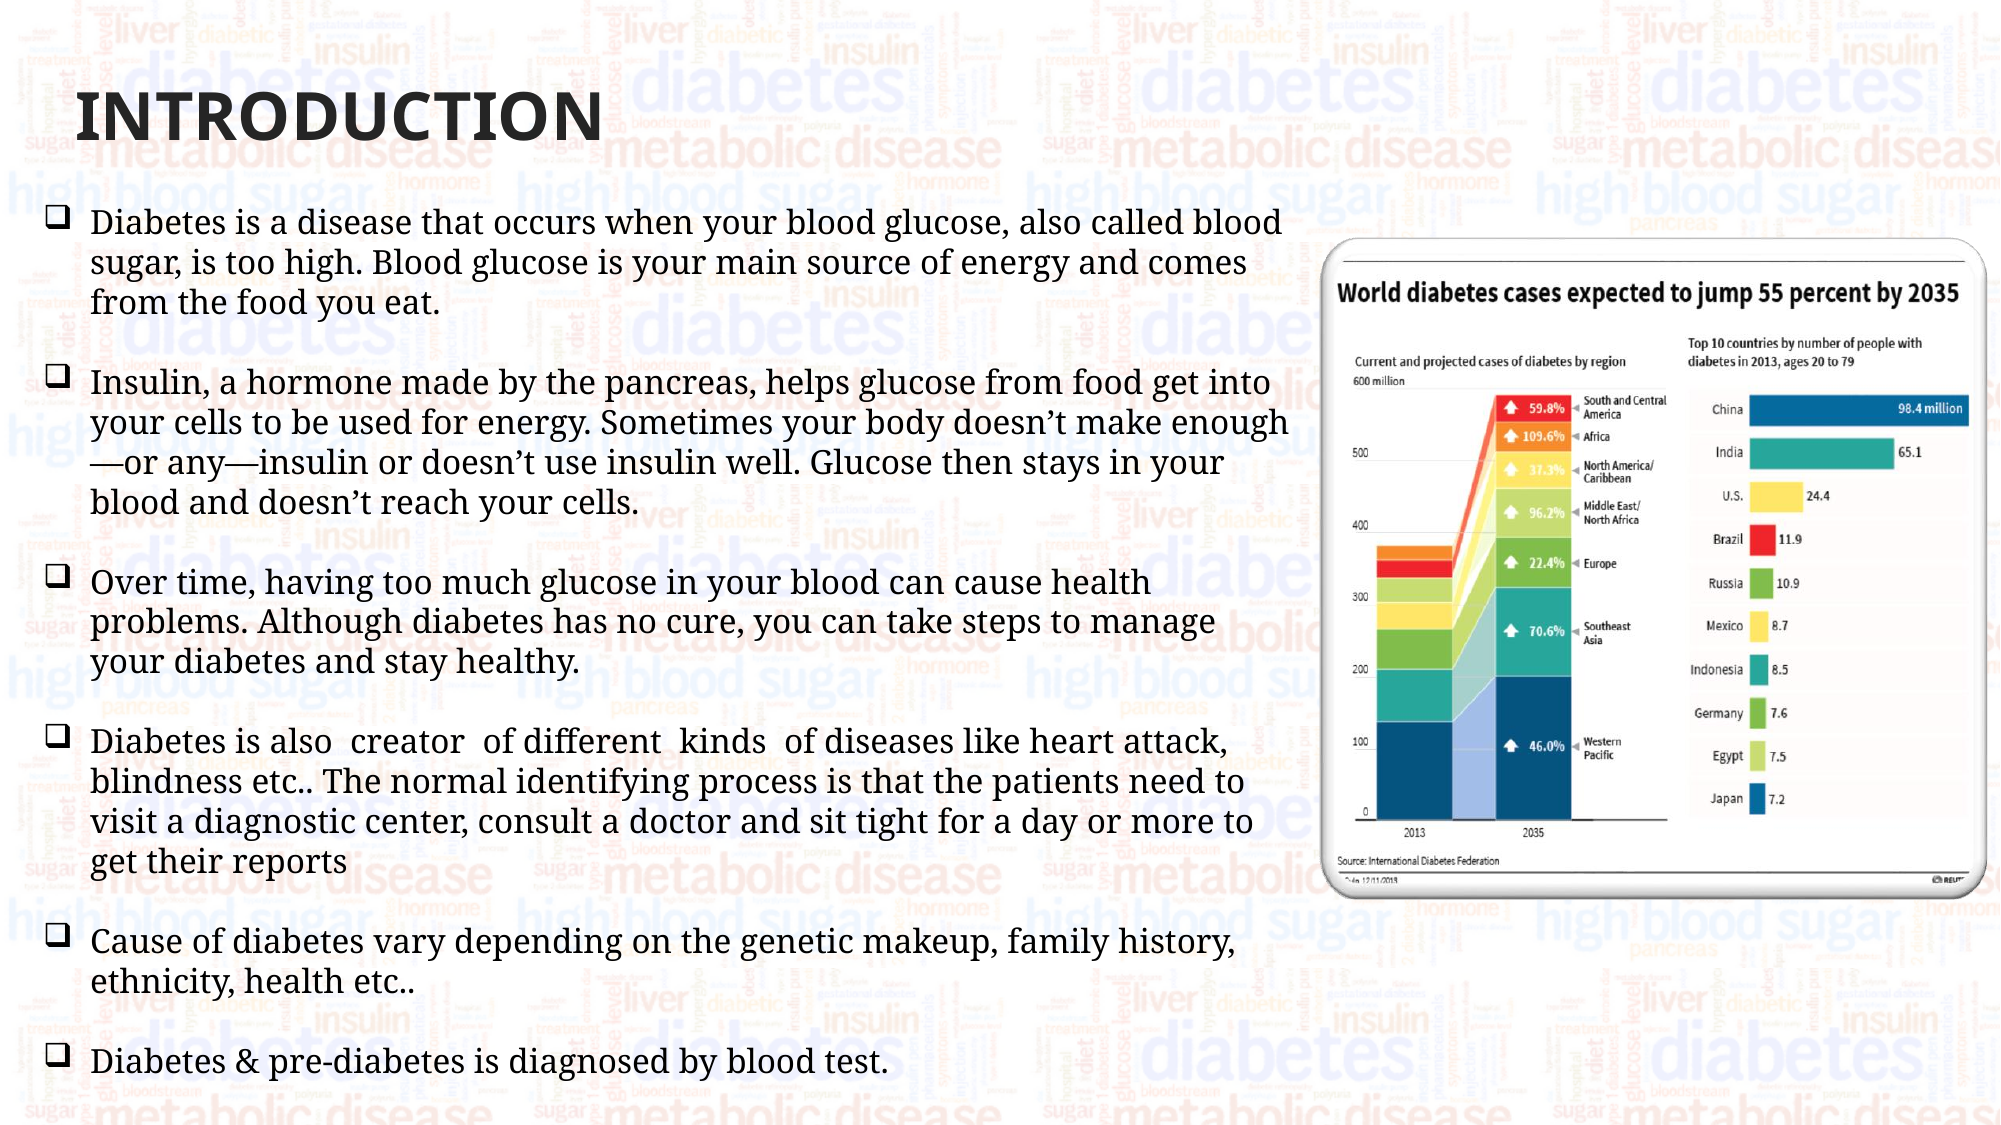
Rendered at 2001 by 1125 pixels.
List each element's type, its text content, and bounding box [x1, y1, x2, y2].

text_box [1319, 237, 1988, 900]
list Diabetes is a disease that occurs when your blood glucose, also called blood sugar, is too high. Blood glucose is your main source of energy and comes from the food you eat. Insulin, a hormone made by the pancreas, helps glucose from food get into your cells to be used for energy. Sometimes your body doesn’t make enough—or any—insulin or doesn’t use insulin well. Glucose then stays in your blood and doesn’t reach your cells. Over time, having too much glucose in your blood can cause health problems. Although diabetes has no cure, you can take steps to manage your diabetes and stay healthy. Diabetes is also creator of different kinds of diseases like heart attack, blindness etc.. The normal identifying process is that the patients need to visit a diagnostic center, consult a doctor and sit tight for a day or more to get their reports Cause of diabetes vary depending on the genetic makeup, family history, ethnicity, health etc.. Diabetes & pre-diabetes is diagnosed by blood test. [43, 199, 1300, 1080]
title INTRODUCTION [75, 71, 1684, 262]
